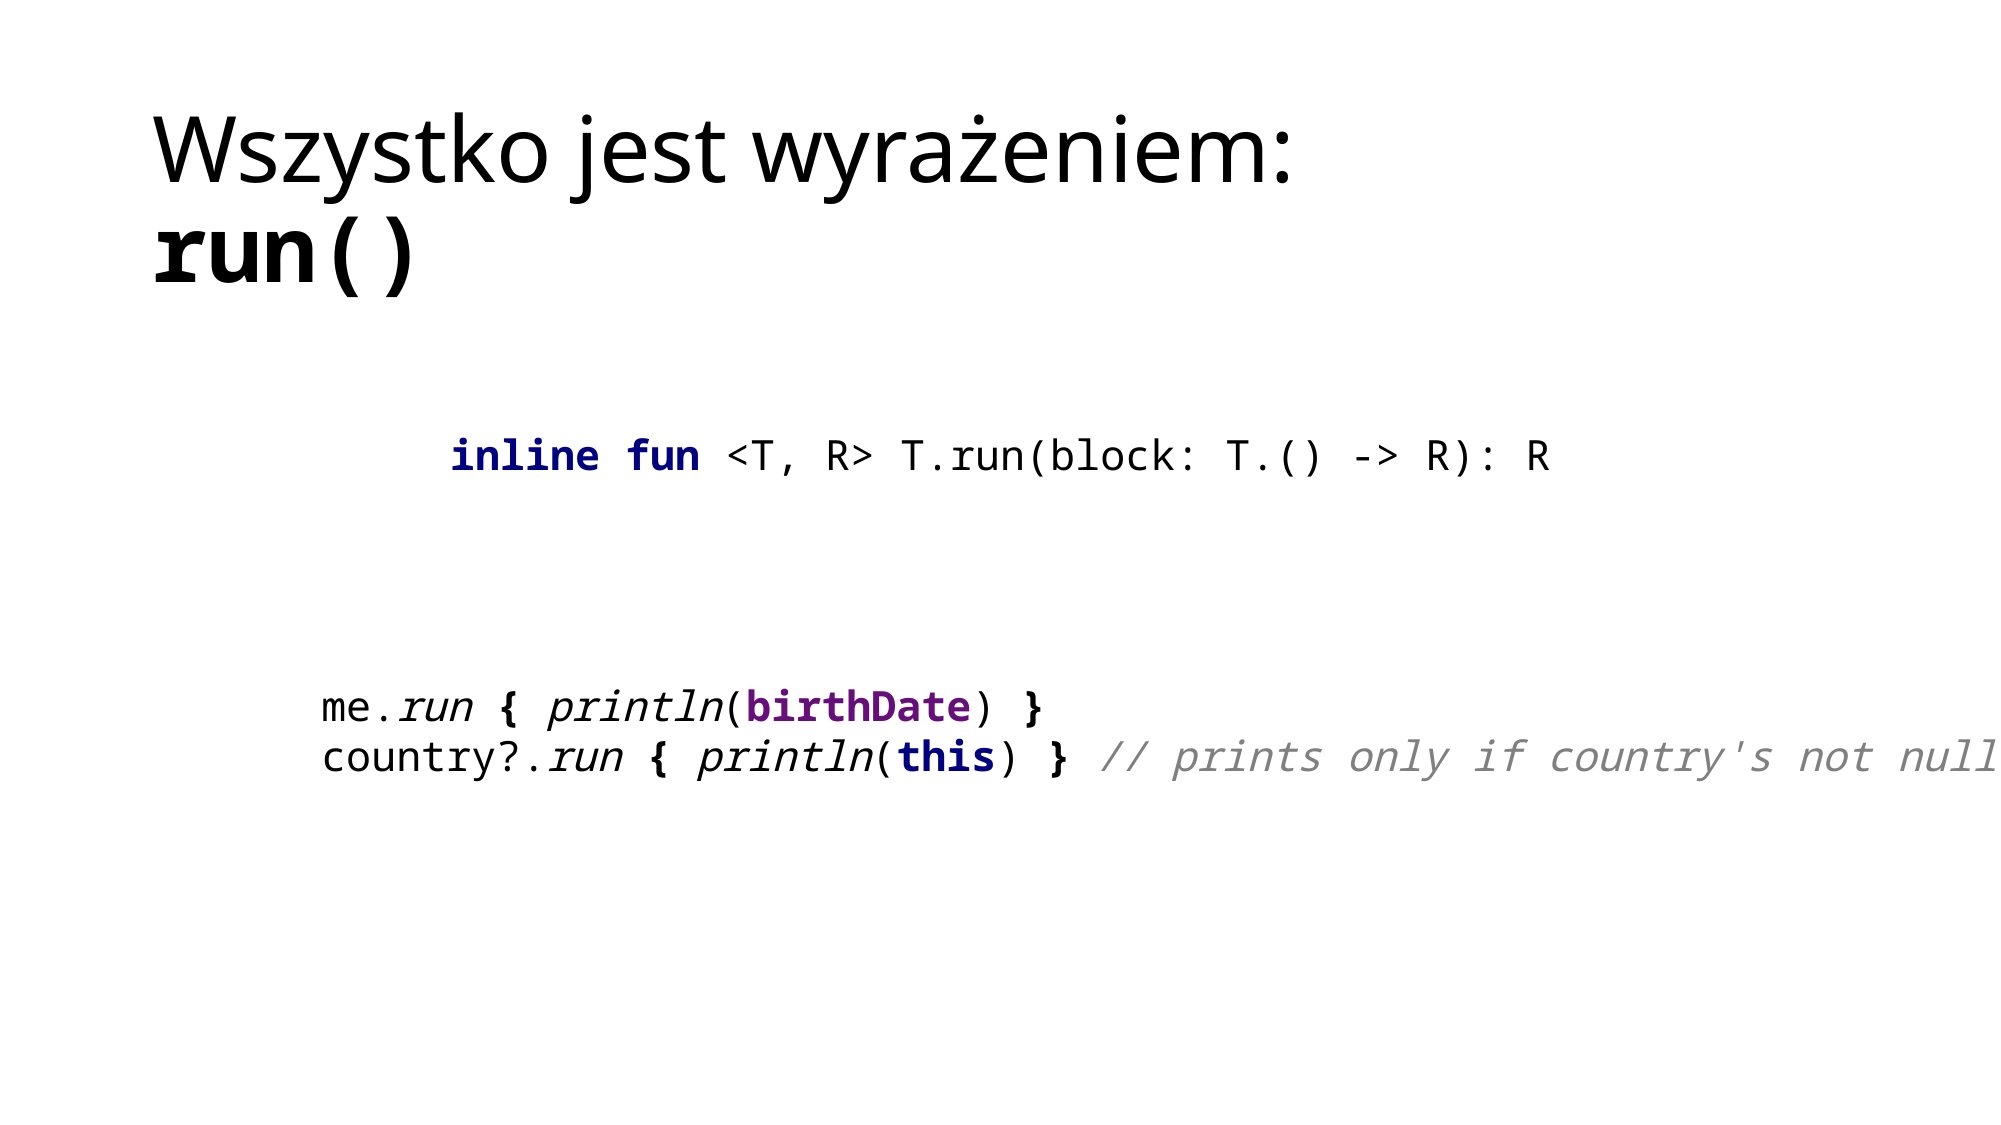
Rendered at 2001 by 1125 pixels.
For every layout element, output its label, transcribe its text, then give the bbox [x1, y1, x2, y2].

title Wszystko jest wyrażeniem: run() [137, 94, 1863, 312]
text_box inline fun <T, R> T.run(block: T.() -> R): R [435, 420, 1565, 486]
text_box me.run { println(birthDate) } country?.run { println(this) } // prints only if country's not null [306, 672, 2000, 787]
